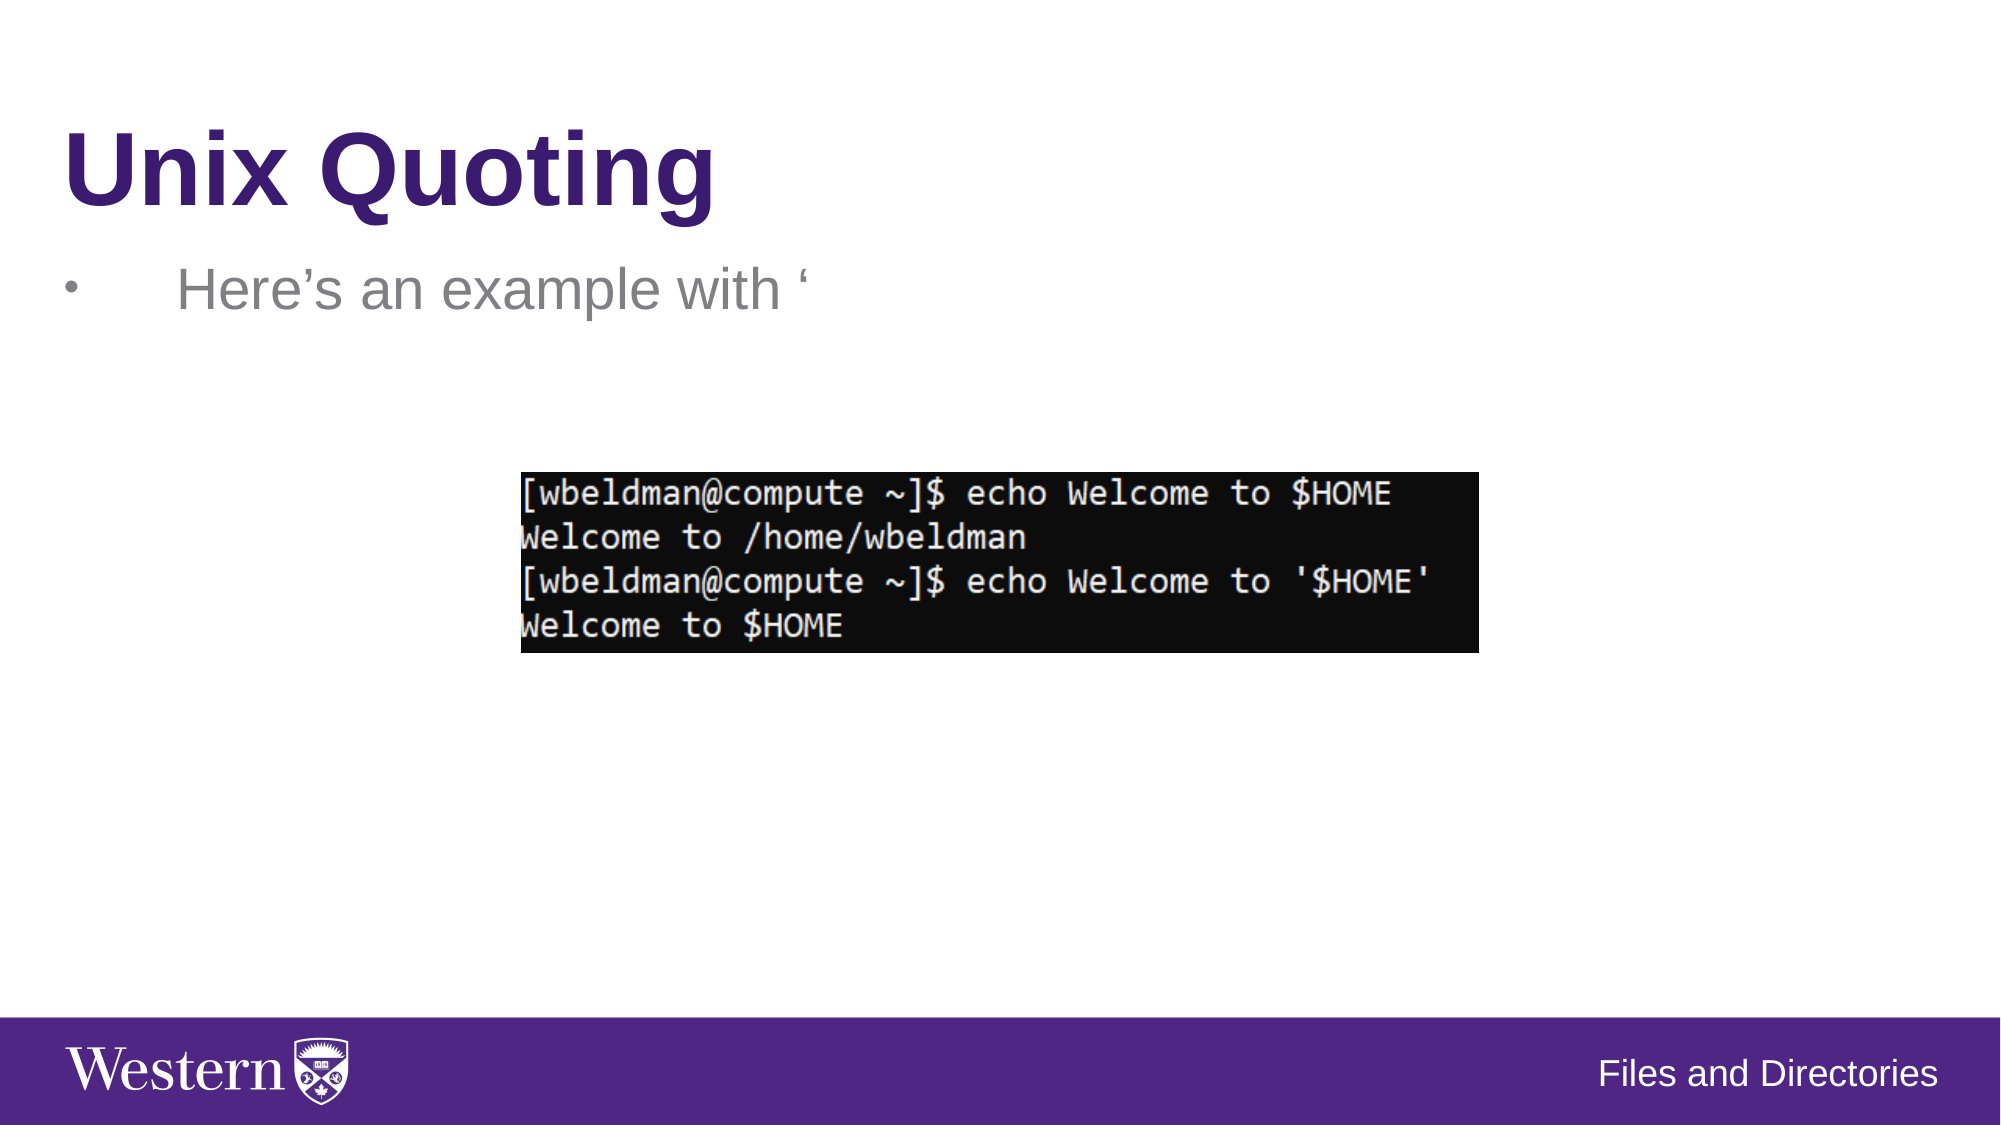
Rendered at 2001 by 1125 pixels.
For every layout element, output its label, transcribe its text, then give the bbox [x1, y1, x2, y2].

text_box Unix Quoting Here’s an example with ‘ [49, 94, 1363, 329]
picture [0, 0, 2001, 1125]
text_box Files and Directories [1430, 1041, 1954, 1102]
